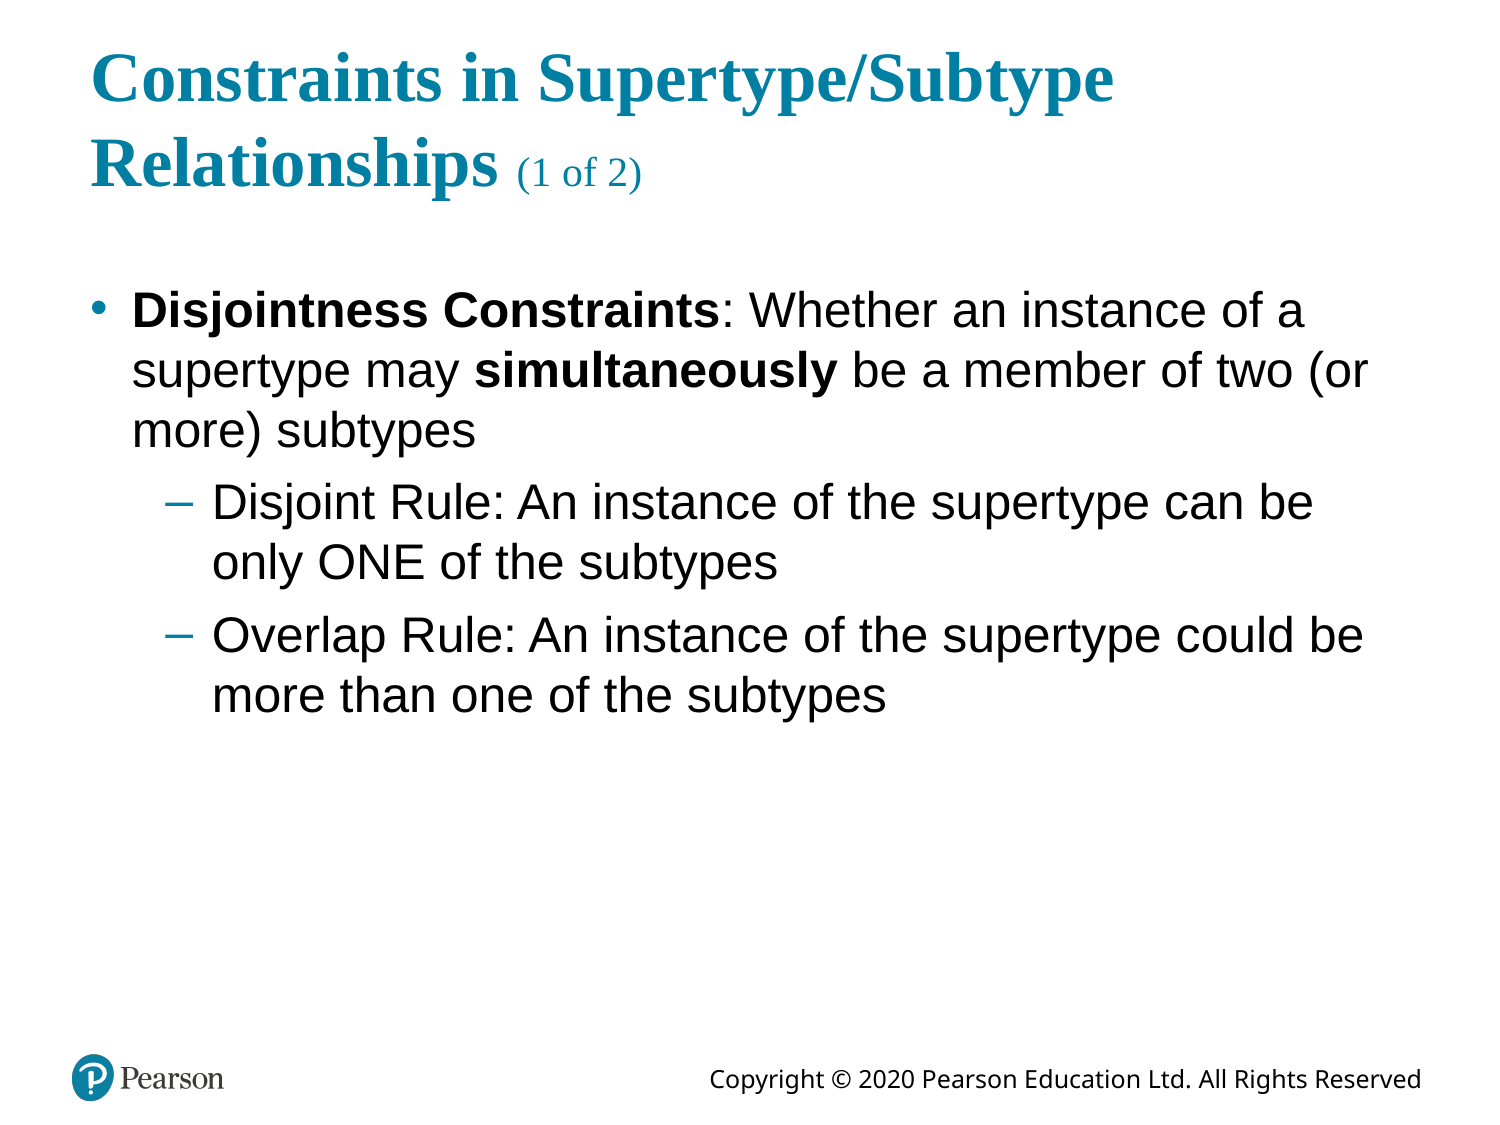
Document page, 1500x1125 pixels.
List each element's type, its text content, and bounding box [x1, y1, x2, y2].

picture [98, 1054, 224, 1101]
title Constraints in Supertype/Subtype Relationships (1 of 2) [75, 35, 1425, 216]
list Disjointness Constraints: Whether an instance of a supertype may simultaneously be a member of two (or more) subtypes Disjoint Rule: An instance of the supertype can be only ONE of the subtypes Overlap Rule: An instance of the supertype could be more than one of the subtypes [75, 262, 1425, 1005]
picture [80, 1063, 106, 1088]
picture [72, 1087, 83, 1101]
picture [72, 1054, 88, 1070]
